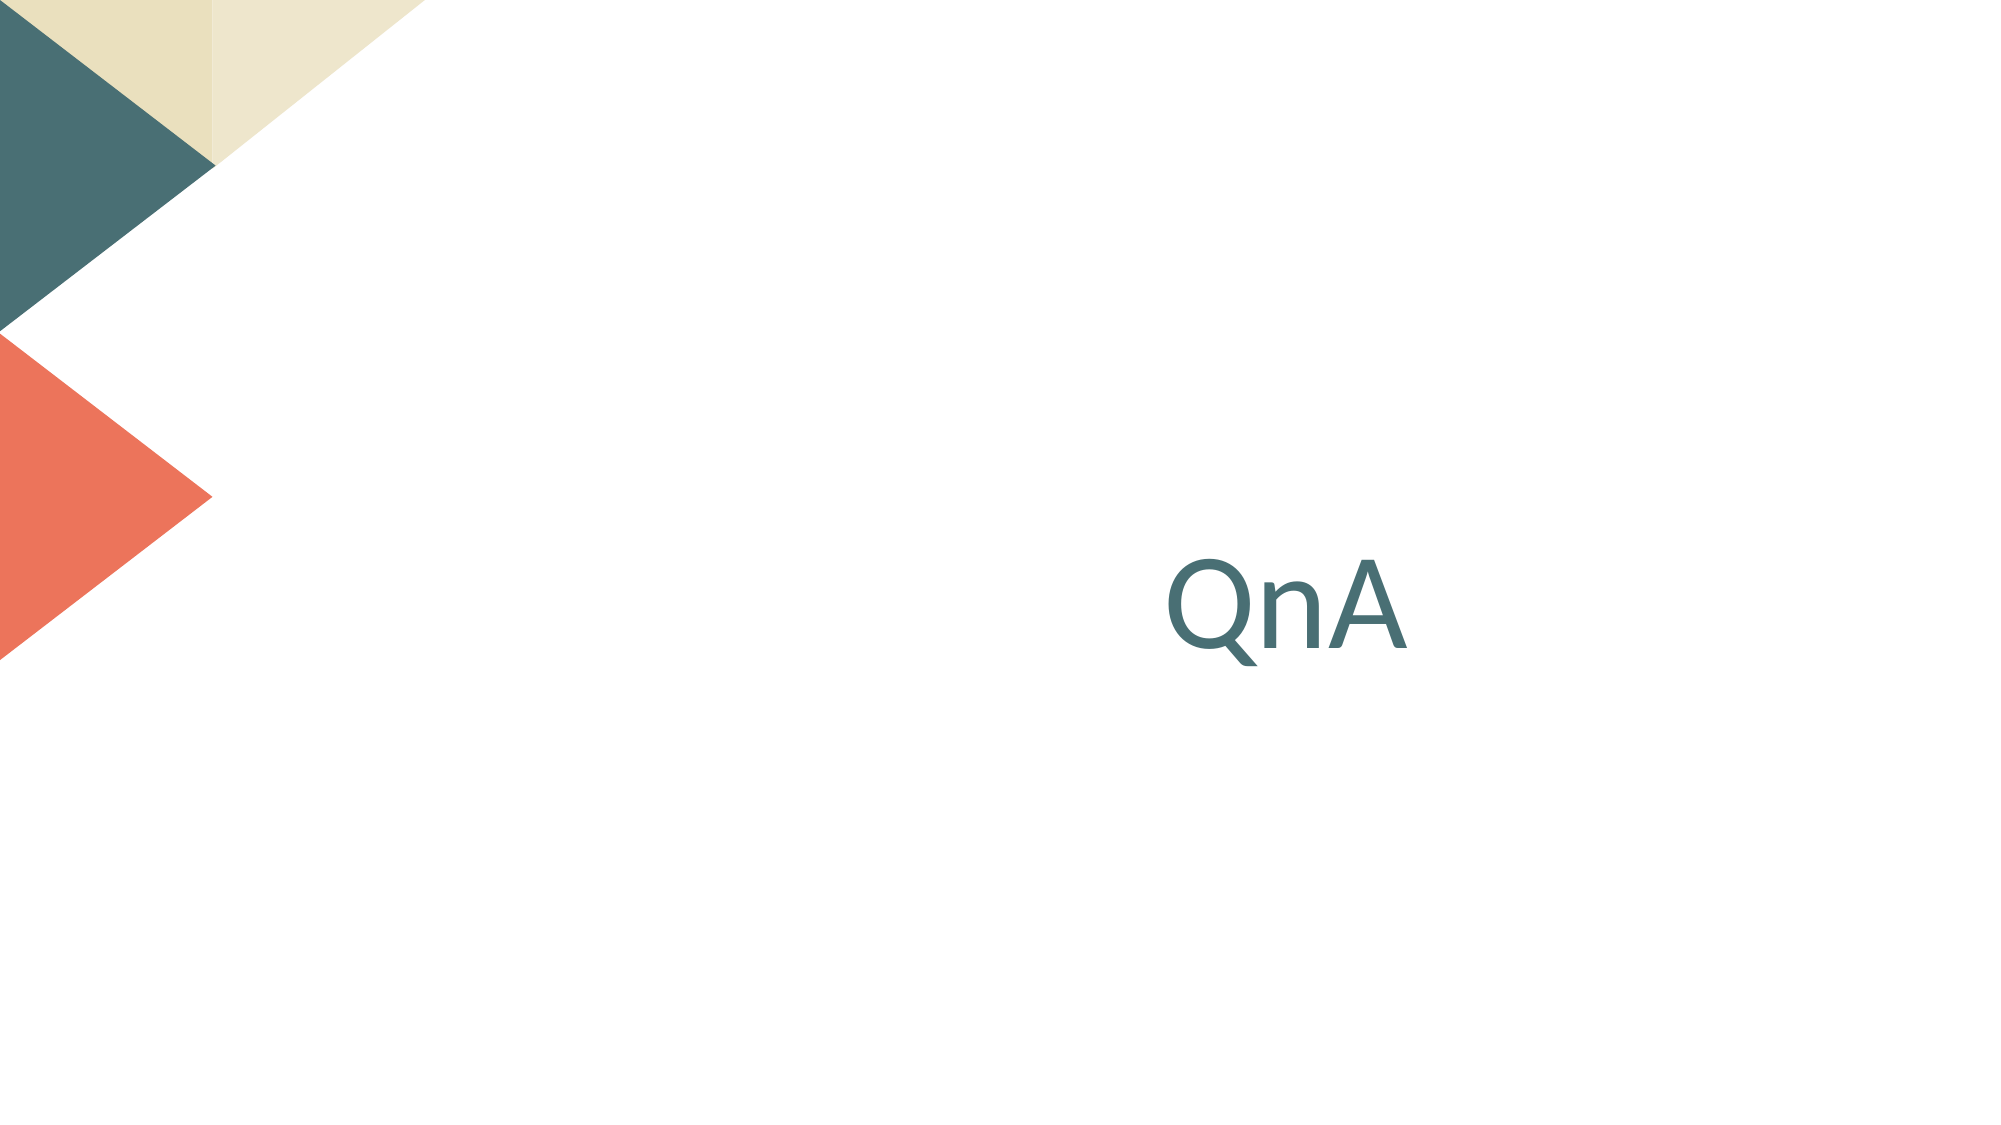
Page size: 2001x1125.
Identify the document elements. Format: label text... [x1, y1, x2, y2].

text_box QnA [1148, 522, 1642, 662]
